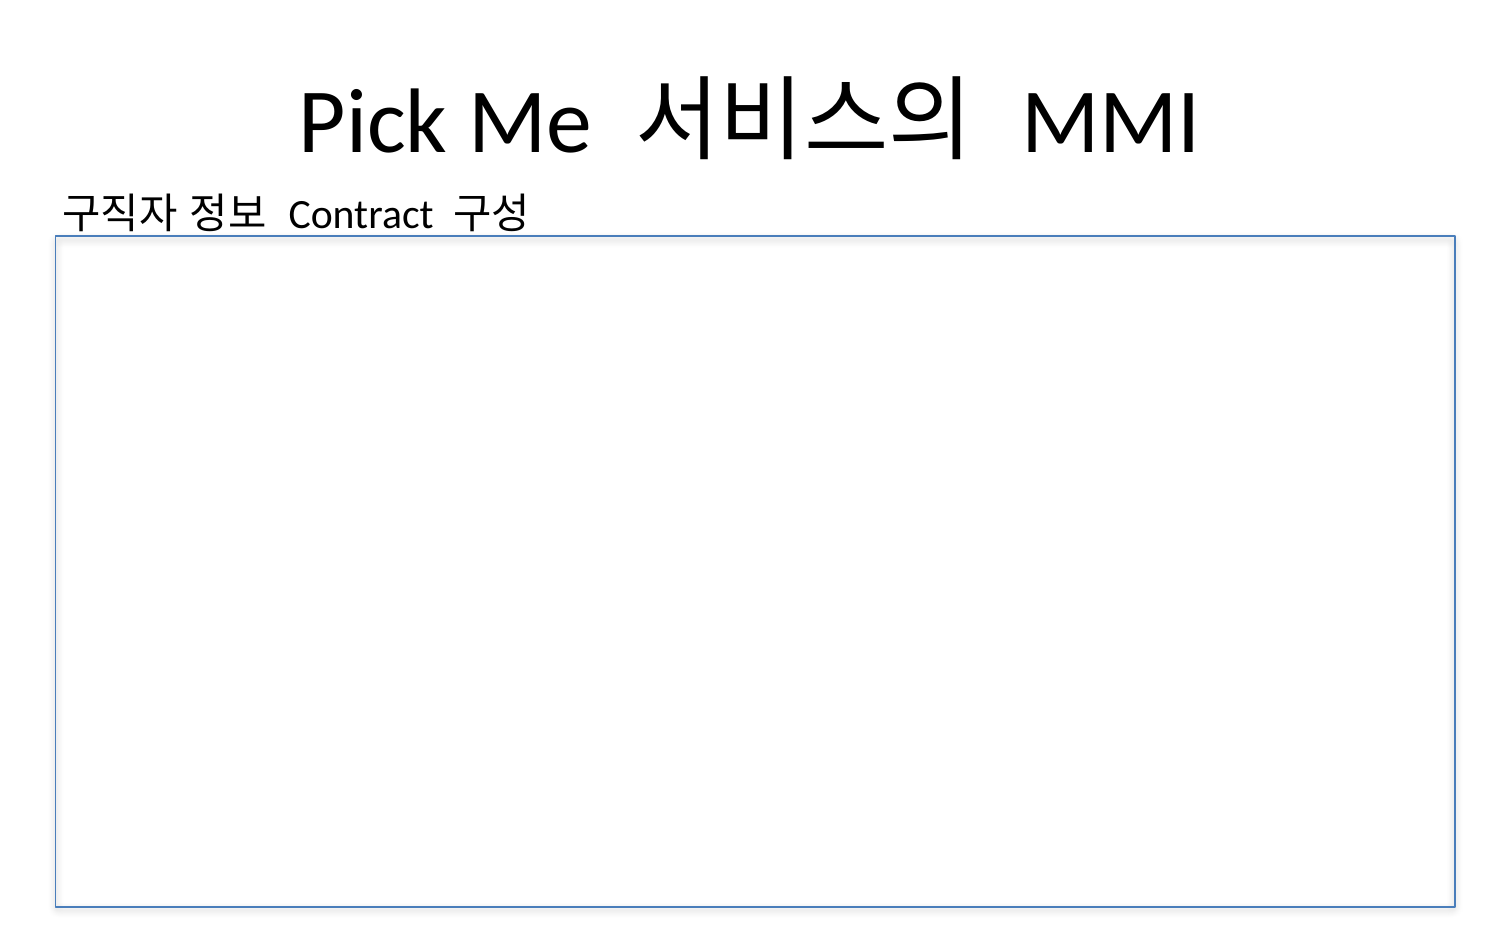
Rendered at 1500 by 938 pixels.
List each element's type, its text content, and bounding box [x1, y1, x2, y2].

title Pick Me 서비스의 MMI [75, 37, 1425, 194]
text_box [55, 235, 1456, 908]
text_box 구직자 정보 Contract 구성 [47, 179, 1398, 254]
